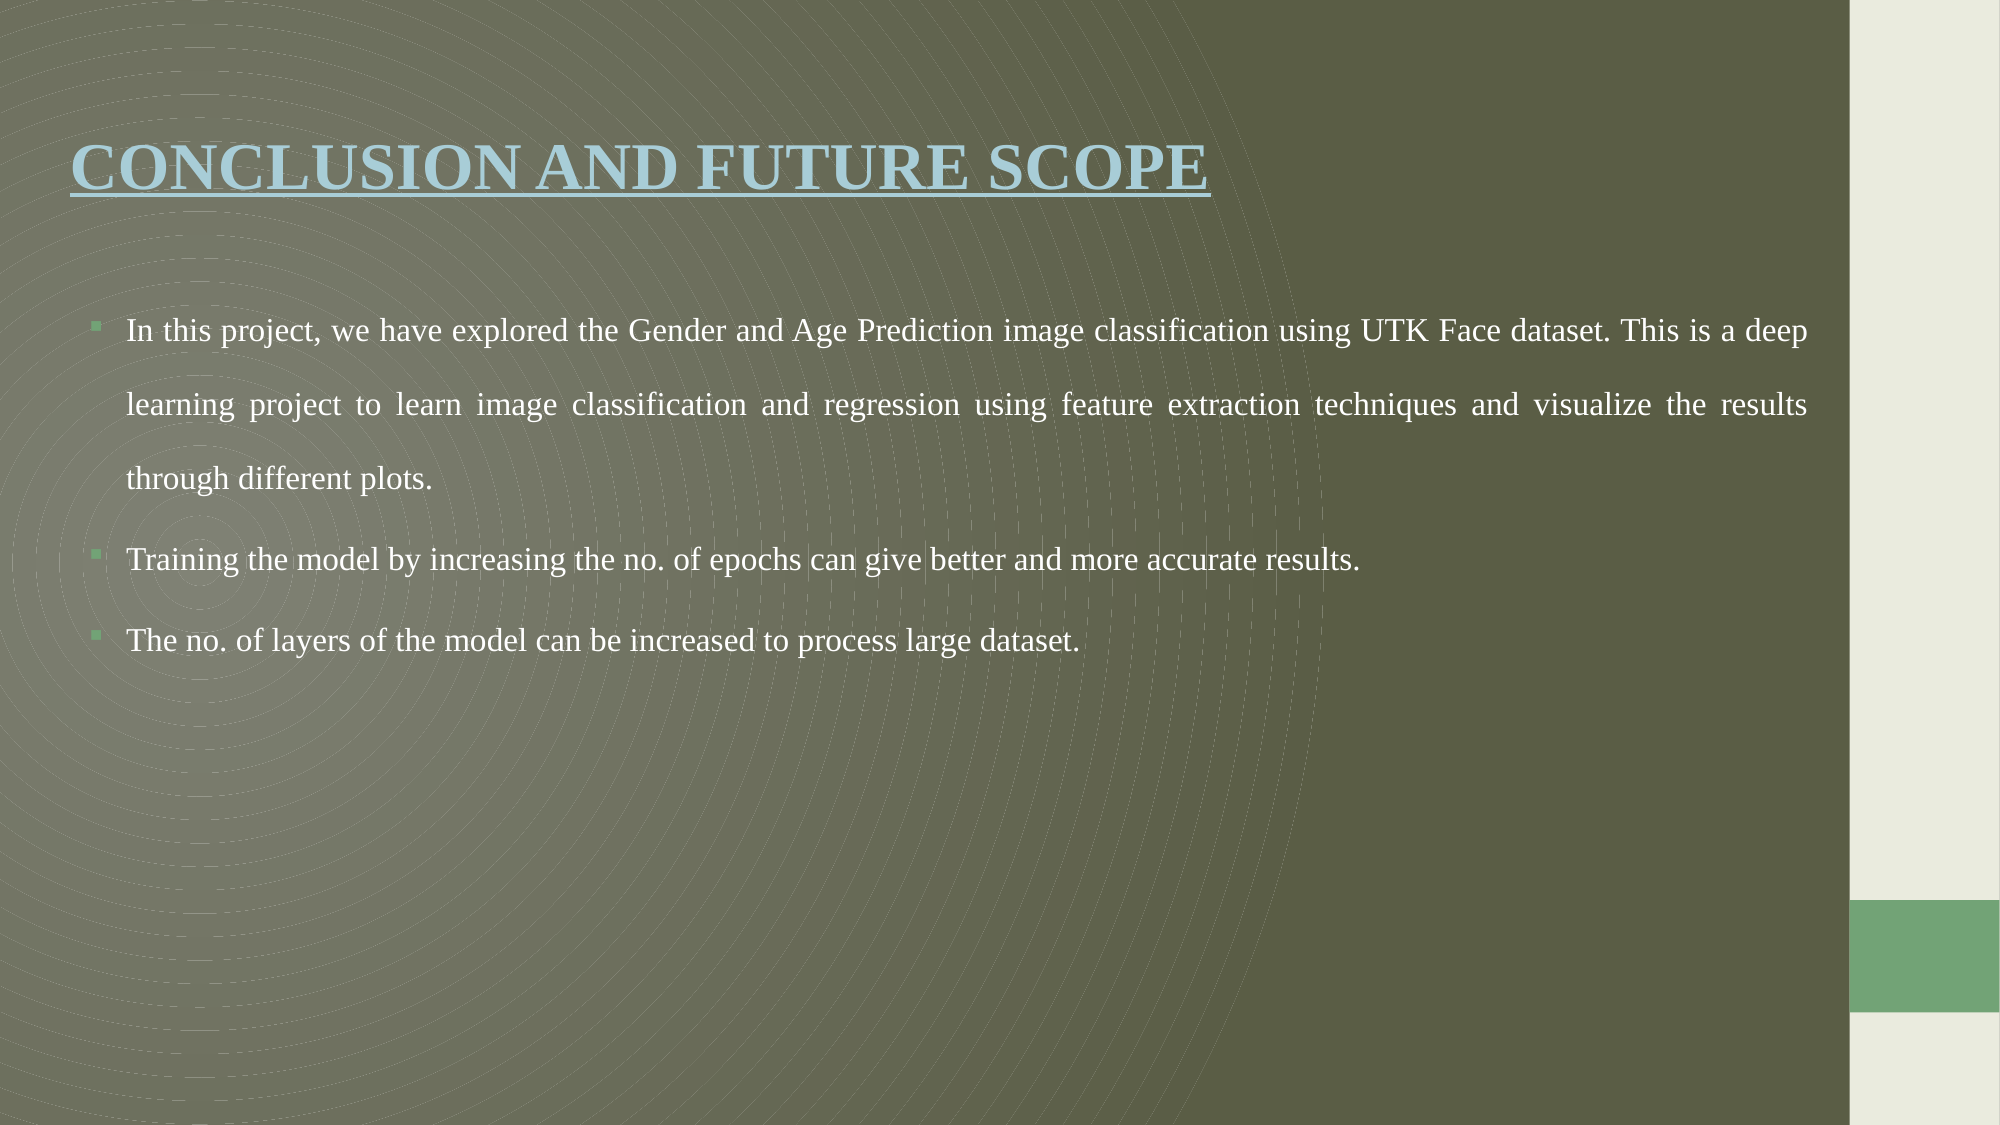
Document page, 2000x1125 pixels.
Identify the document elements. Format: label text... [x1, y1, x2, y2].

text_box Conclusion and future scope [54, 96, 1331, 238]
list In this project, we have explored the Gender and Age Prediction image classification using UTK Face dataset. This is a deep learning project to learn image classification and regression using feature extraction techniques and visualize the results through different plots. Training the model by increasing the no. of epochs can give better and more accurate results. The no. of layers of the model can be increased to process large dataset. [54, 267, 1827, 981]
